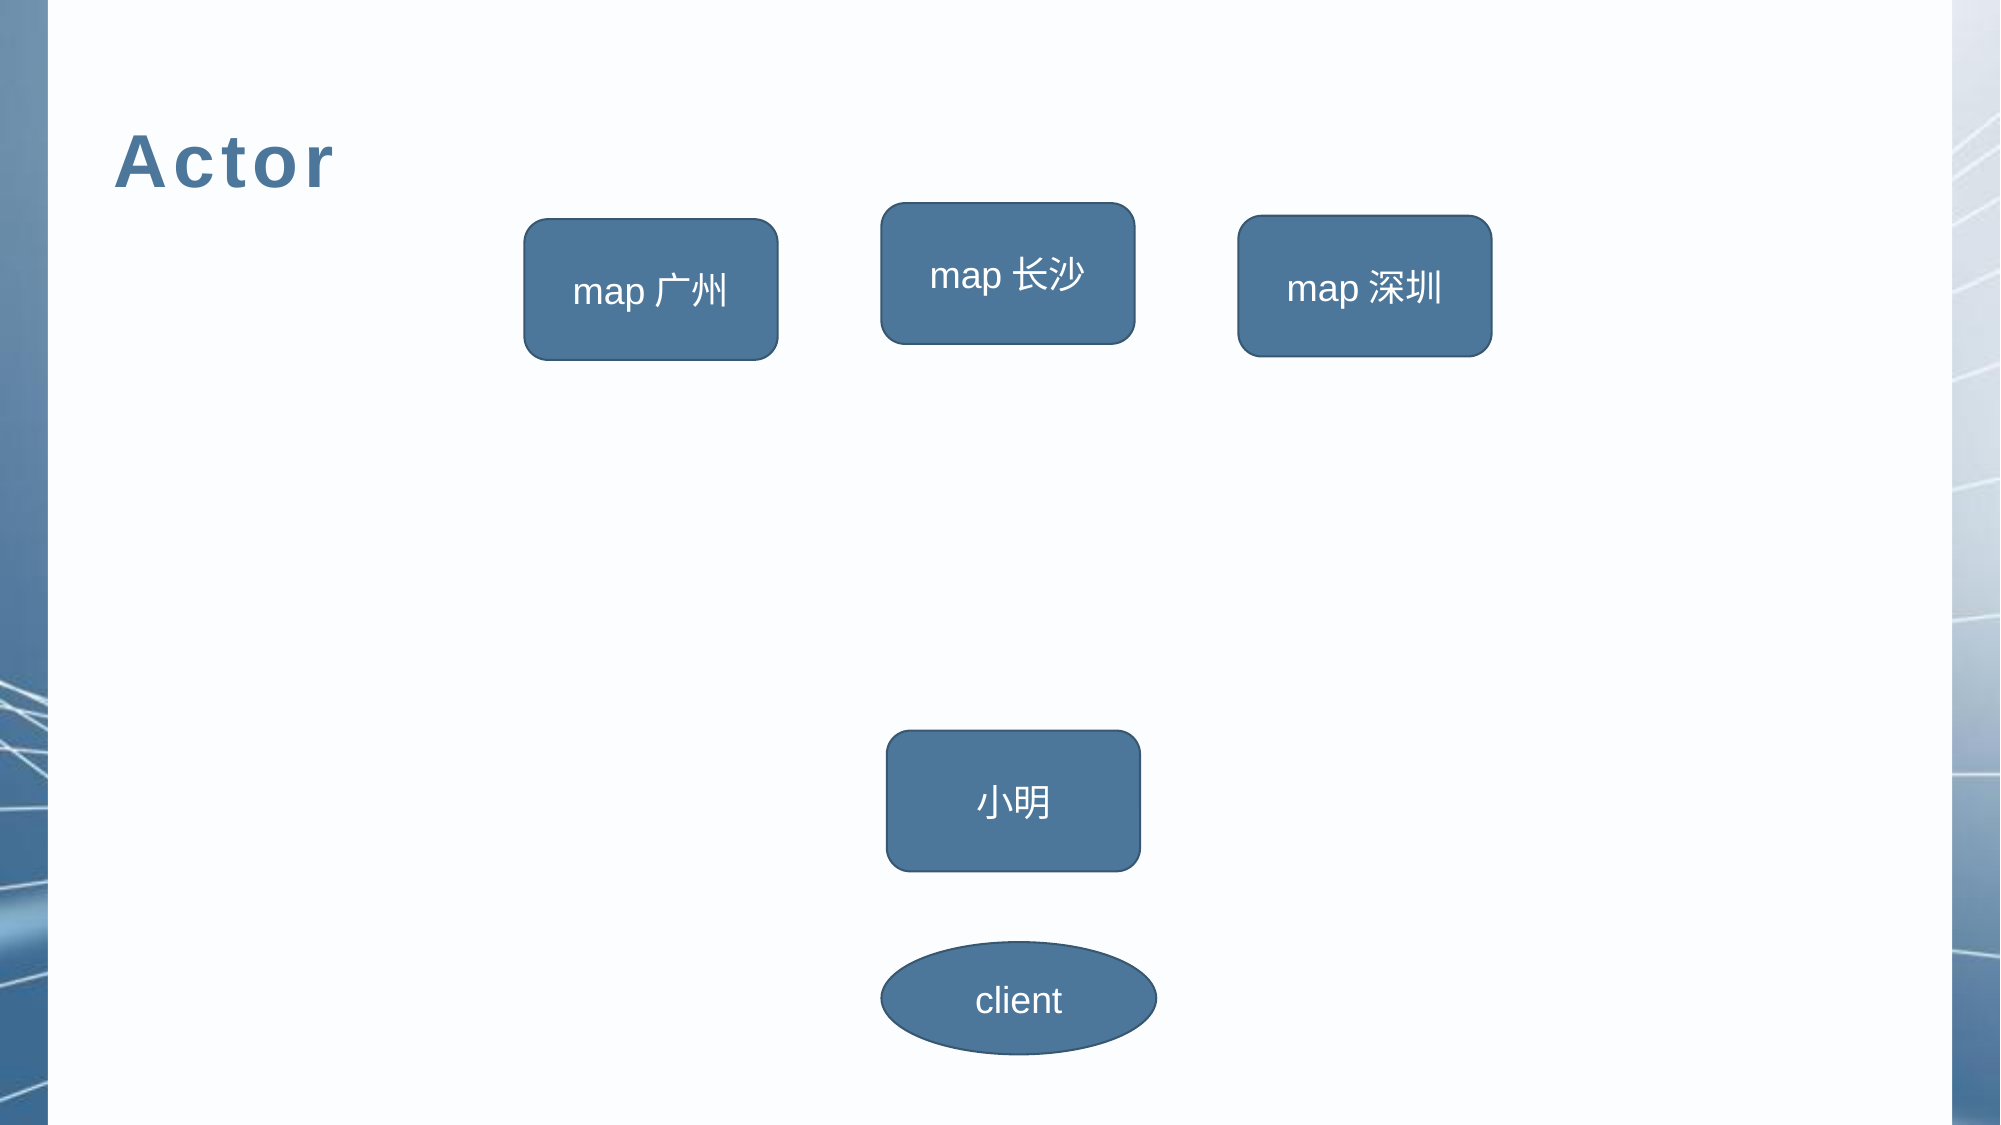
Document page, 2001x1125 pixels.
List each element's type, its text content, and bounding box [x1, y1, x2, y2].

text_box 小明 [885, 729, 1142, 873]
picture [1953, 0, 2000, 1125]
text_box map广州 [523, 218, 779, 361]
text_box map深圳 [1237, 214, 1493, 358]
picture [0, 0, 47, 1125]
text_box Actor [98, 99, 1940, 216]
text_box client [880, 941, 1158, 1056]
text_box map长沙 [880, 202, 1136, 345]
